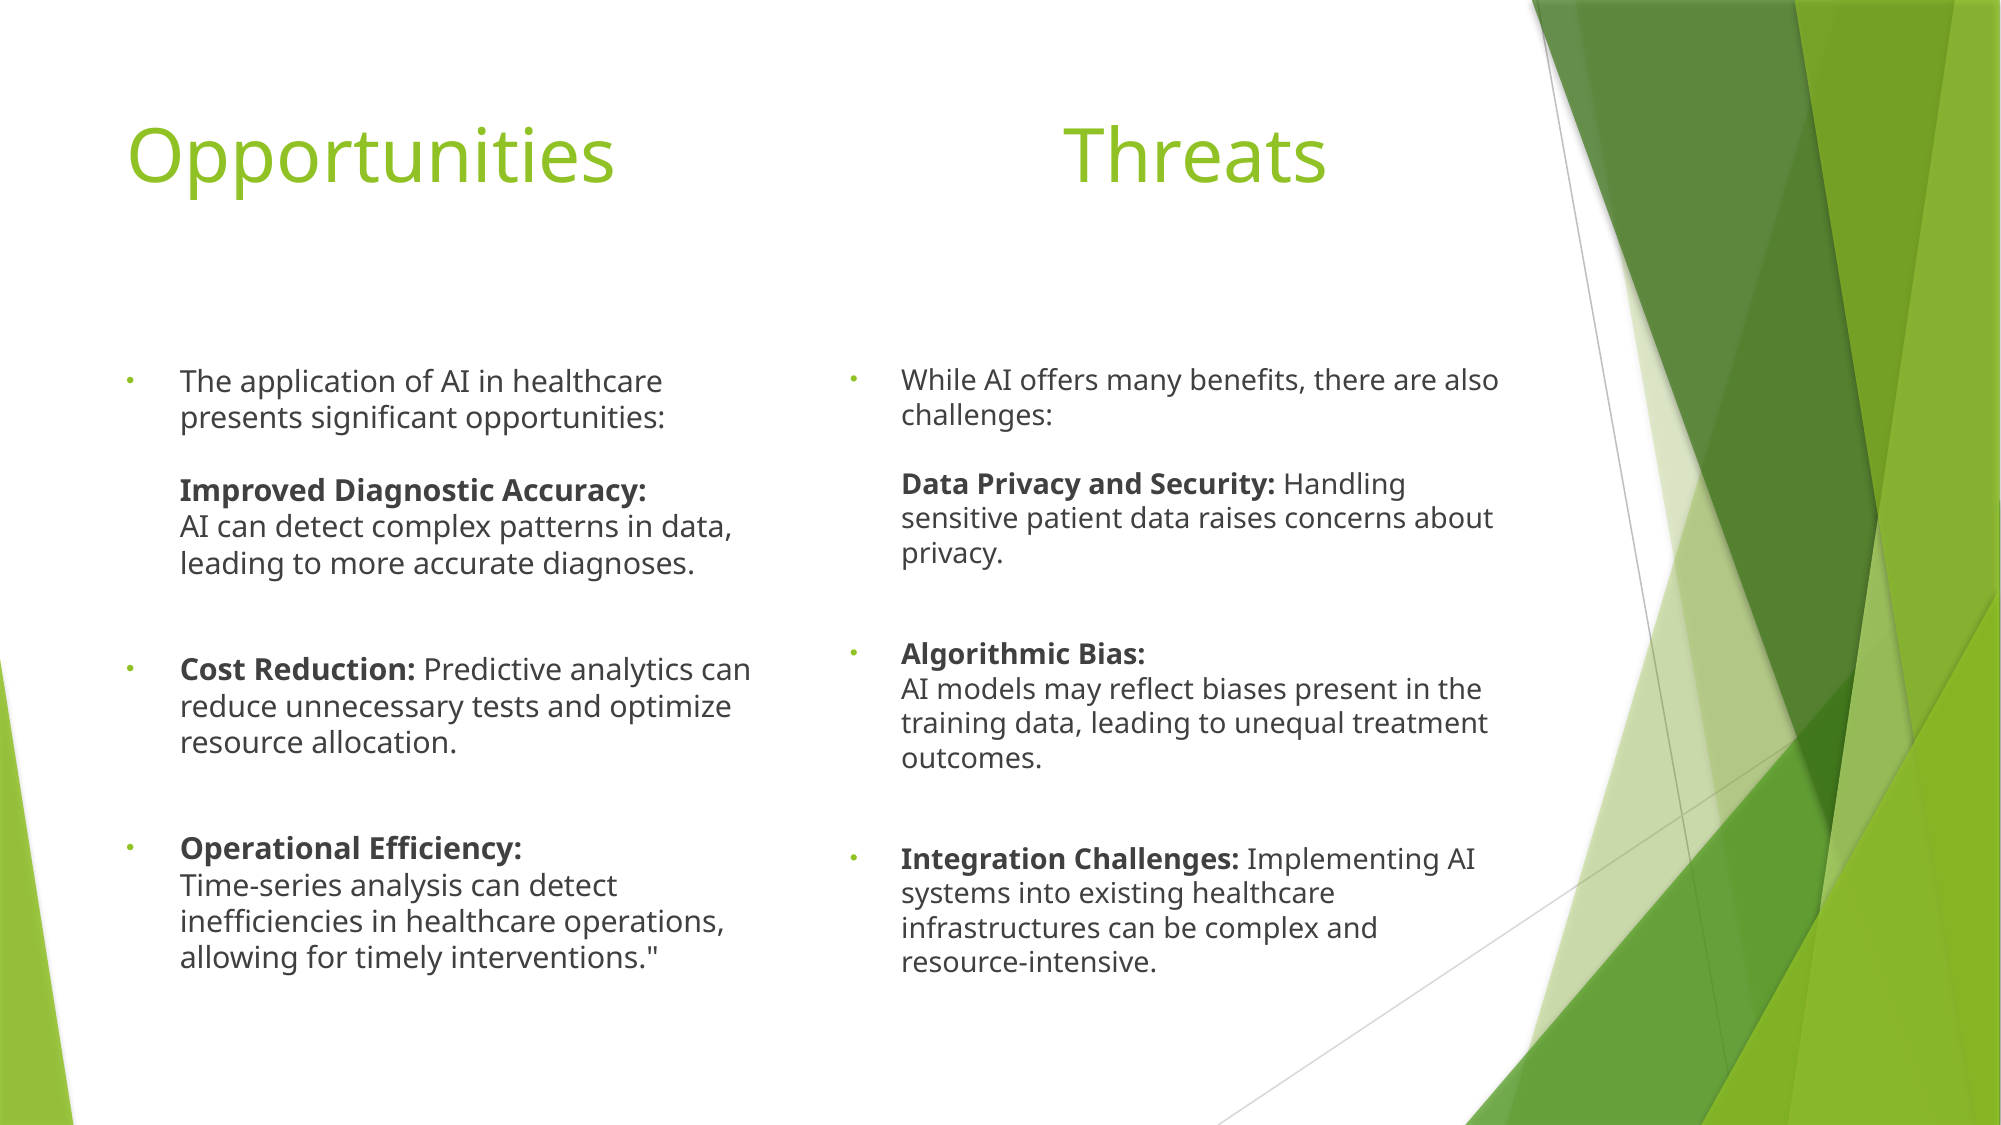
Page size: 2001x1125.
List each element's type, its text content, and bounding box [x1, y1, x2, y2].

title Opportunities Threats [111, 99, 1522, 317]
list The application of AI in healthcare presents significant opportunities: Improved Diagnostic Accuracy: AI can detect complex patterns in data, leading to more accurate diagnoses. Cost Reduction: Predictive analytics can reduce unnecessary tests and optimize resource allocation. Operational Efficiency: Time-series analysis can detect inefficiencies in healthcare operations, allowing for timely interventions." [111, 354, 798, 992]
list While AI offers many benefits, there are also challenges: Data Privacy and Security: Handling sensitive patient data raises concerns about privacy. Algorithmic Bias: AI models may reflect biases present in the training data, leading to unequal treatment outcomes. Integration Challenges: Implementing AI systems into existing healthcare infrastructures can be complex and resource-intensive. [834, 354, 1522, 992]
